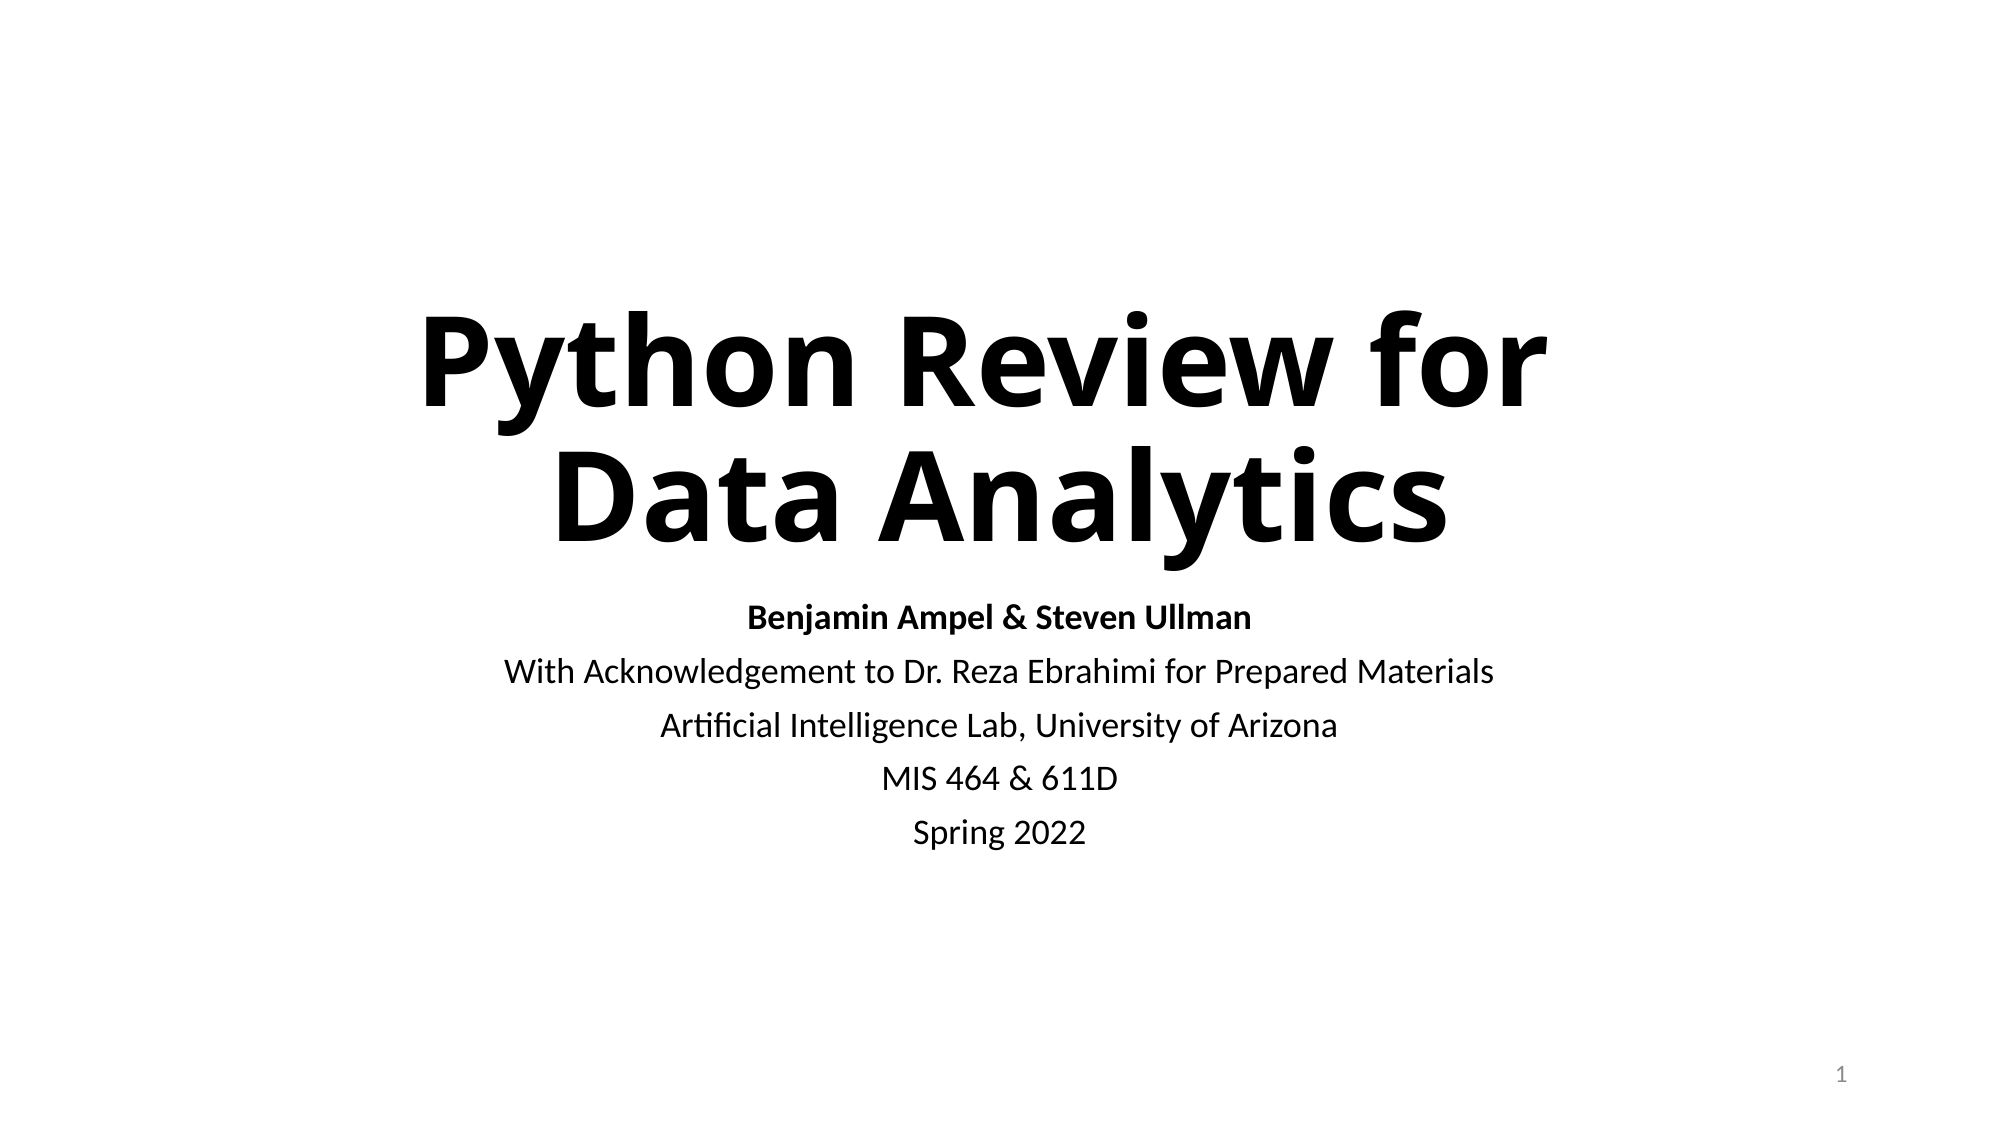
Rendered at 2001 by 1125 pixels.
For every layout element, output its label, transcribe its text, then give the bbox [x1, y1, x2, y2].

slide_number 1 [1412, 1042, 1863, 1103]
title Python Review for Data Analytics [249, 184, 1750, 576]
subtitle Benjamin Ampel & Steven Ullman With Acknowledgement to Dr. Reza Ebrahimi for Prepared Materials Artificial Intelligence Lab, University of Arizona MIS 464 & 611D Spring 2022 [249, 590, 1750, 863]
